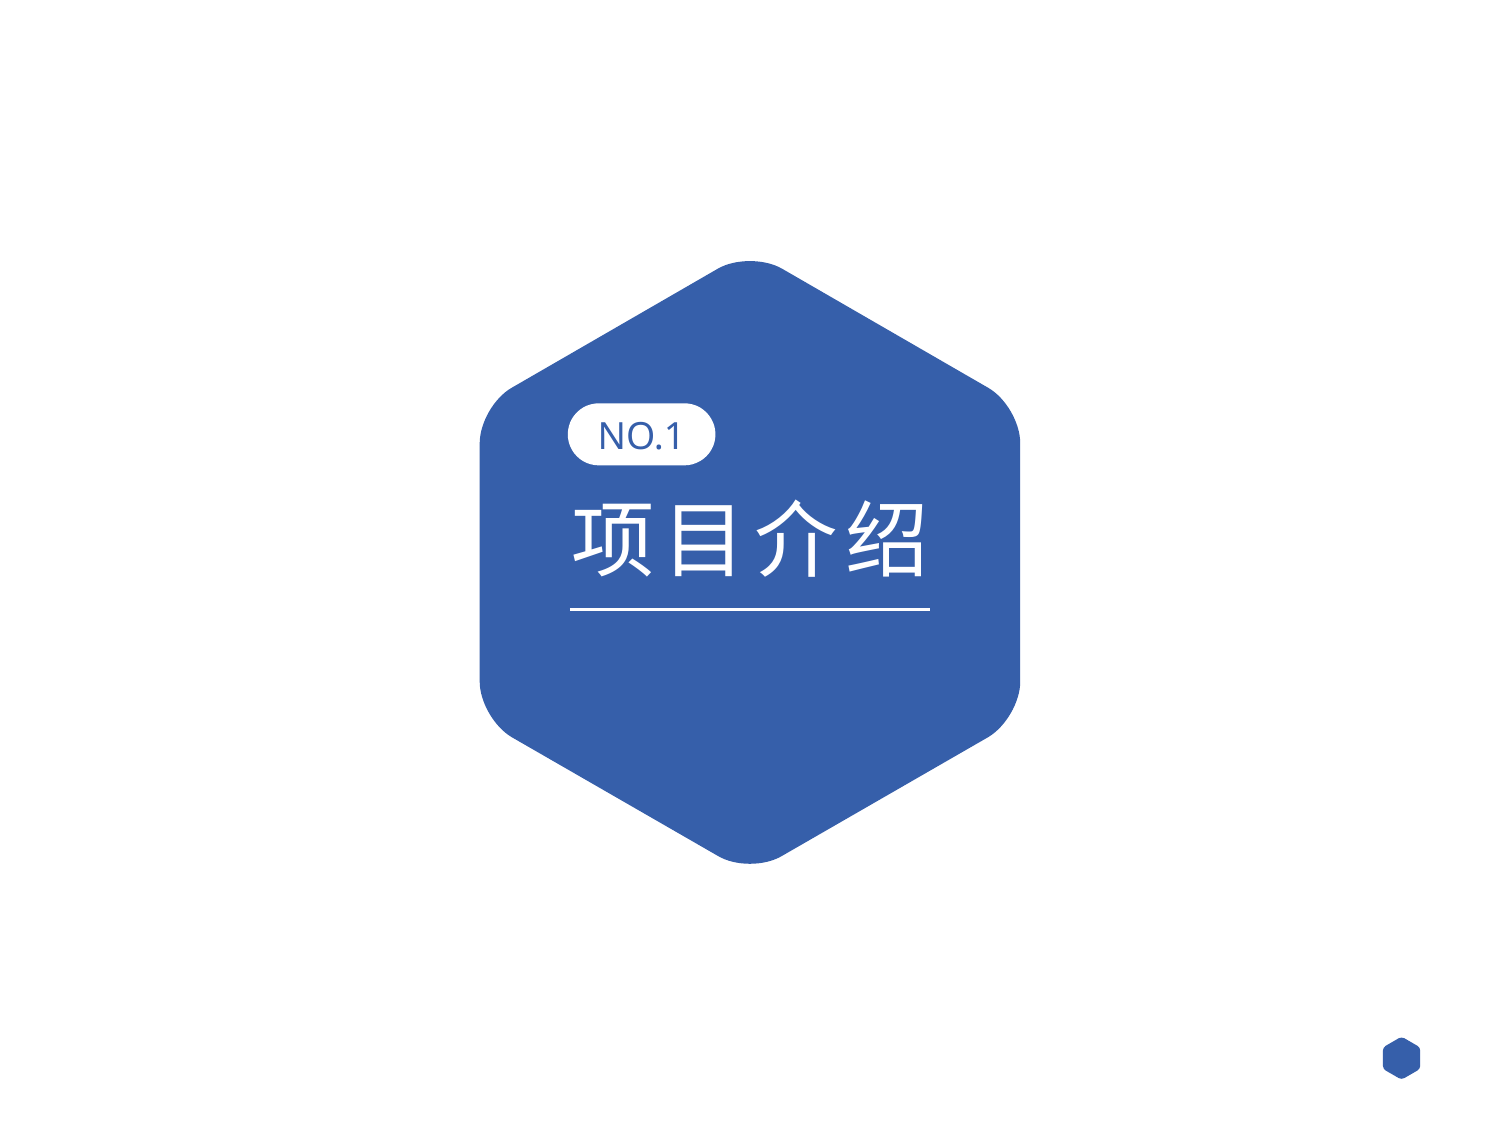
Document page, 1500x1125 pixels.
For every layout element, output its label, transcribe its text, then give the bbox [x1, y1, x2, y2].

text_box NO.1 [566, 402, 717, 467]
text_box [479, 260, 1021, 865]
text_box 项目介绍 [511, 479, 989, 595]
